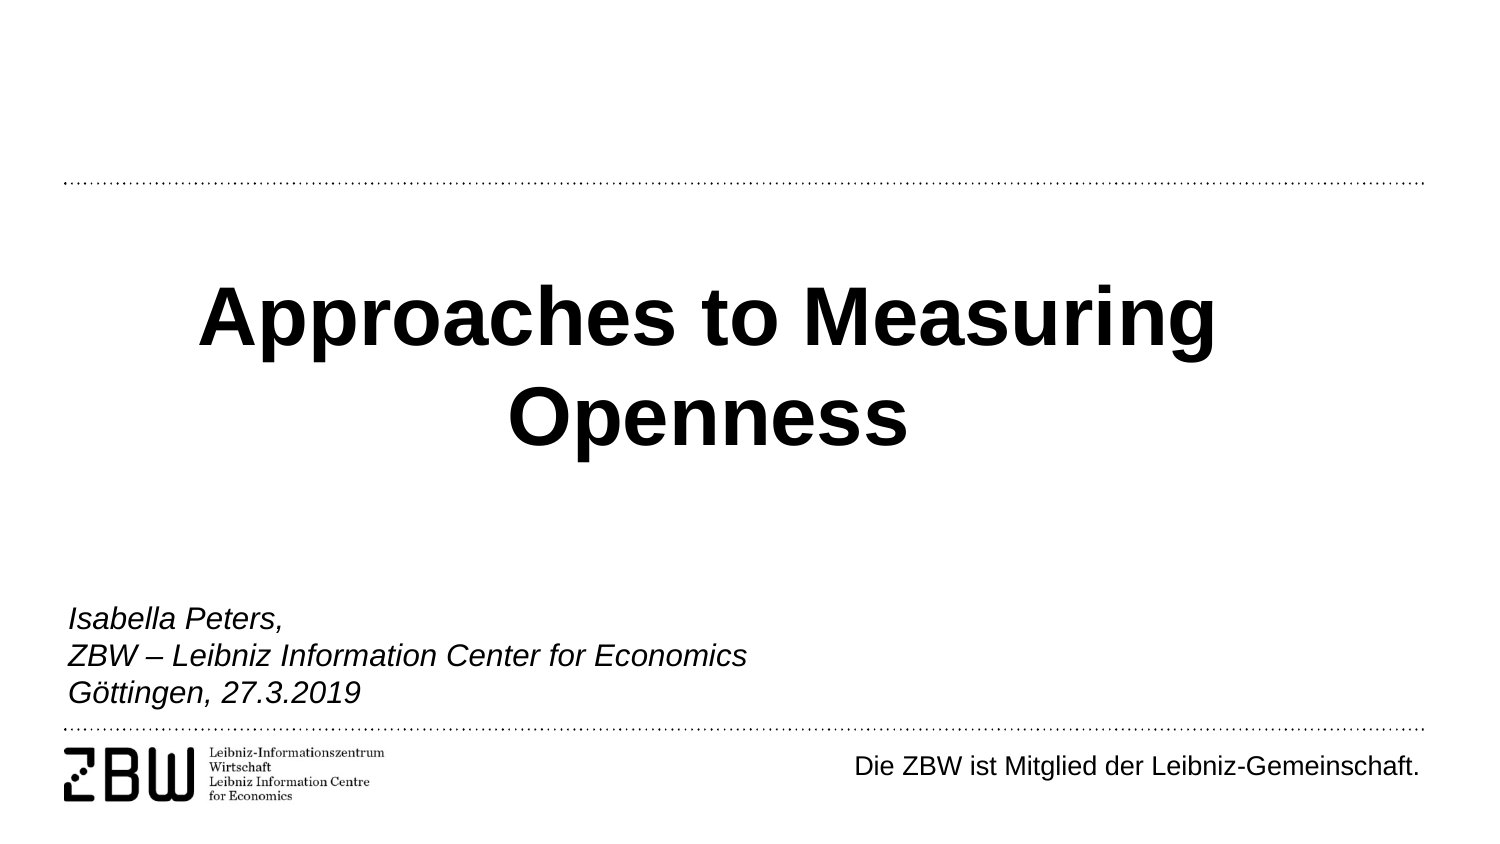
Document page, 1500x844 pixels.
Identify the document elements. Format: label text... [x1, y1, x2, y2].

picture [64, 739, 402, 806]
text_box Isabella Peters, ZBW – Leibniz Information Center for Economics Göttingen, 27.3.2019 [58, 593, 1358, 715]
text_box Approaches to Measuring Openness [59, 257, 1358, 467]
